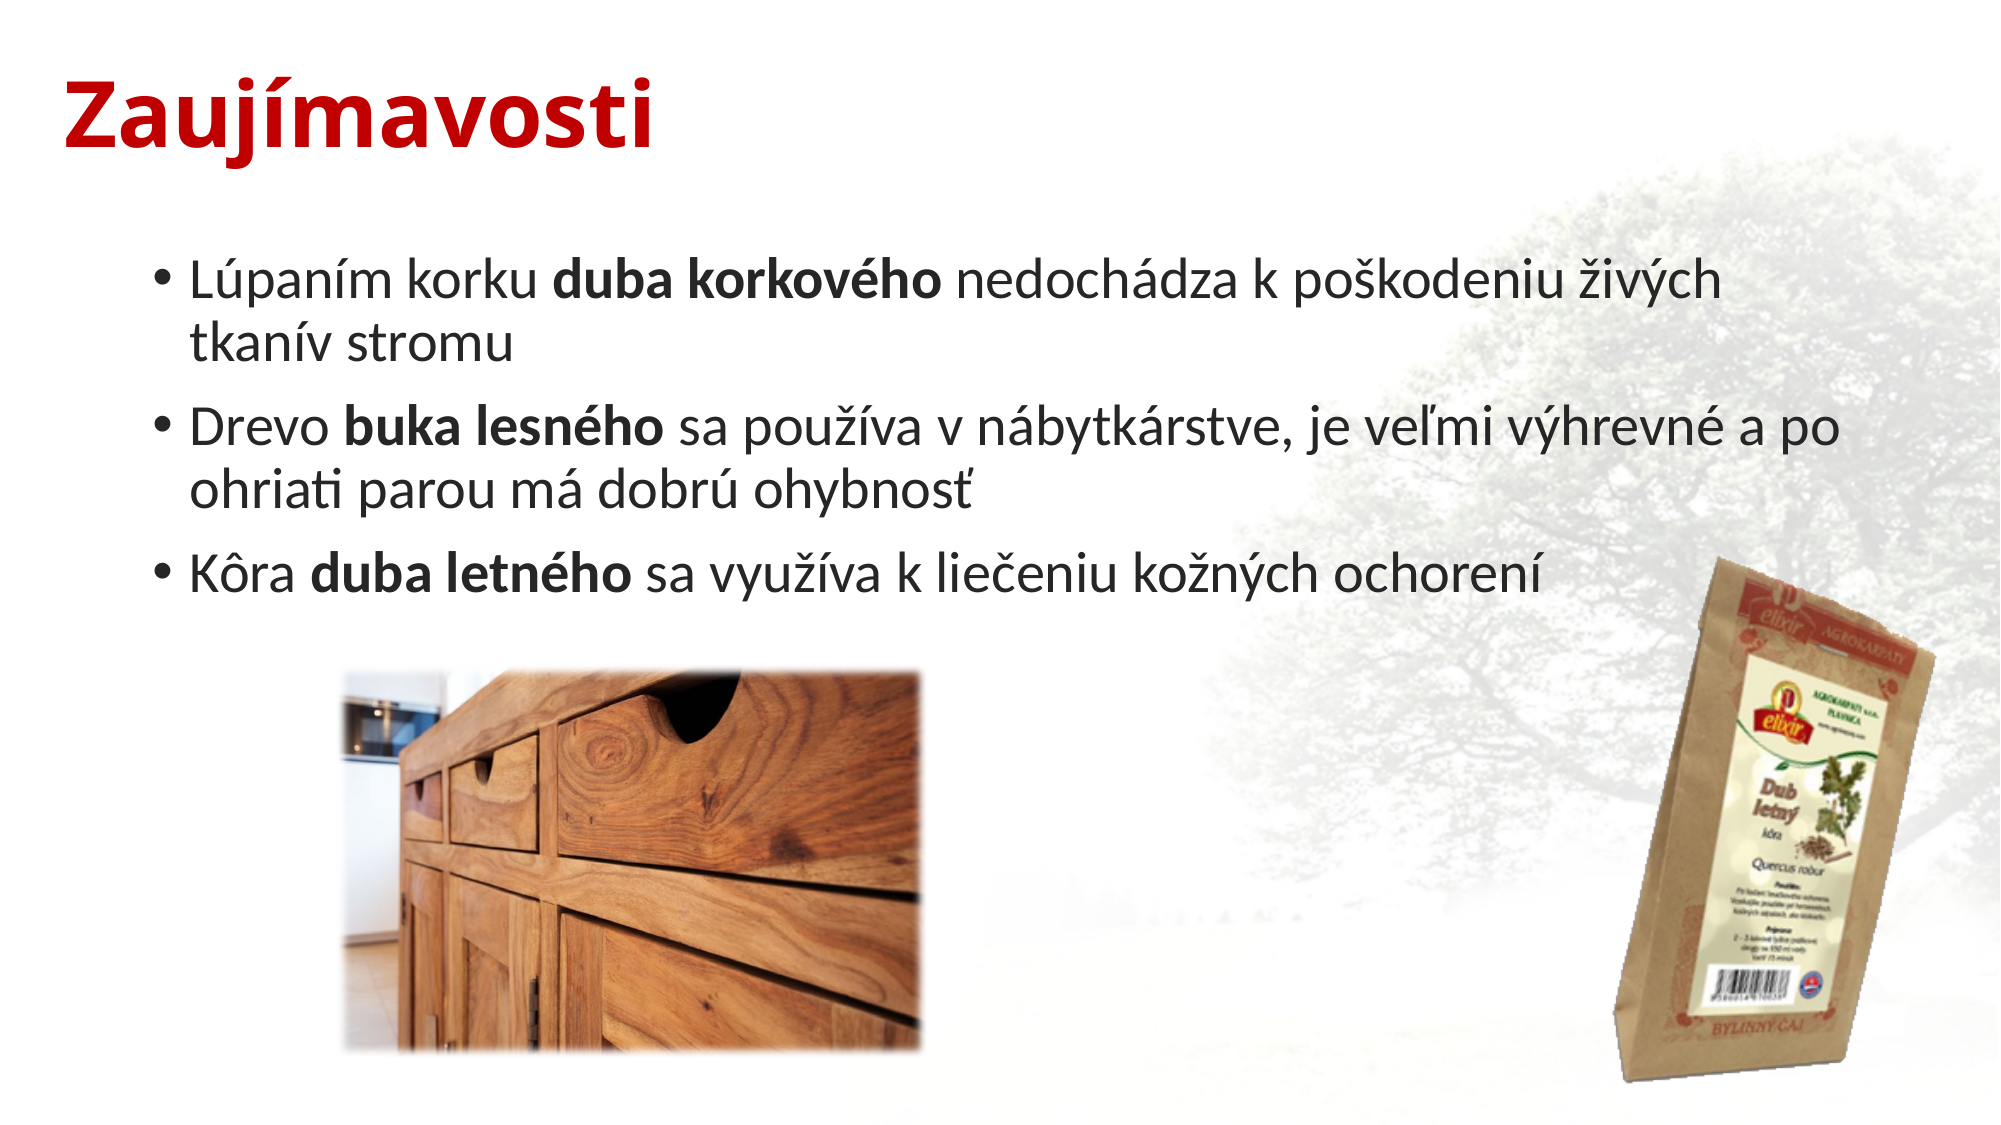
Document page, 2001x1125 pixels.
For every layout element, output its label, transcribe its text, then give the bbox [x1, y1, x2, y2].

text_box Zaujímavosti [49, 51, 137, 183]
picture [137, 0, 2000, 1125]
